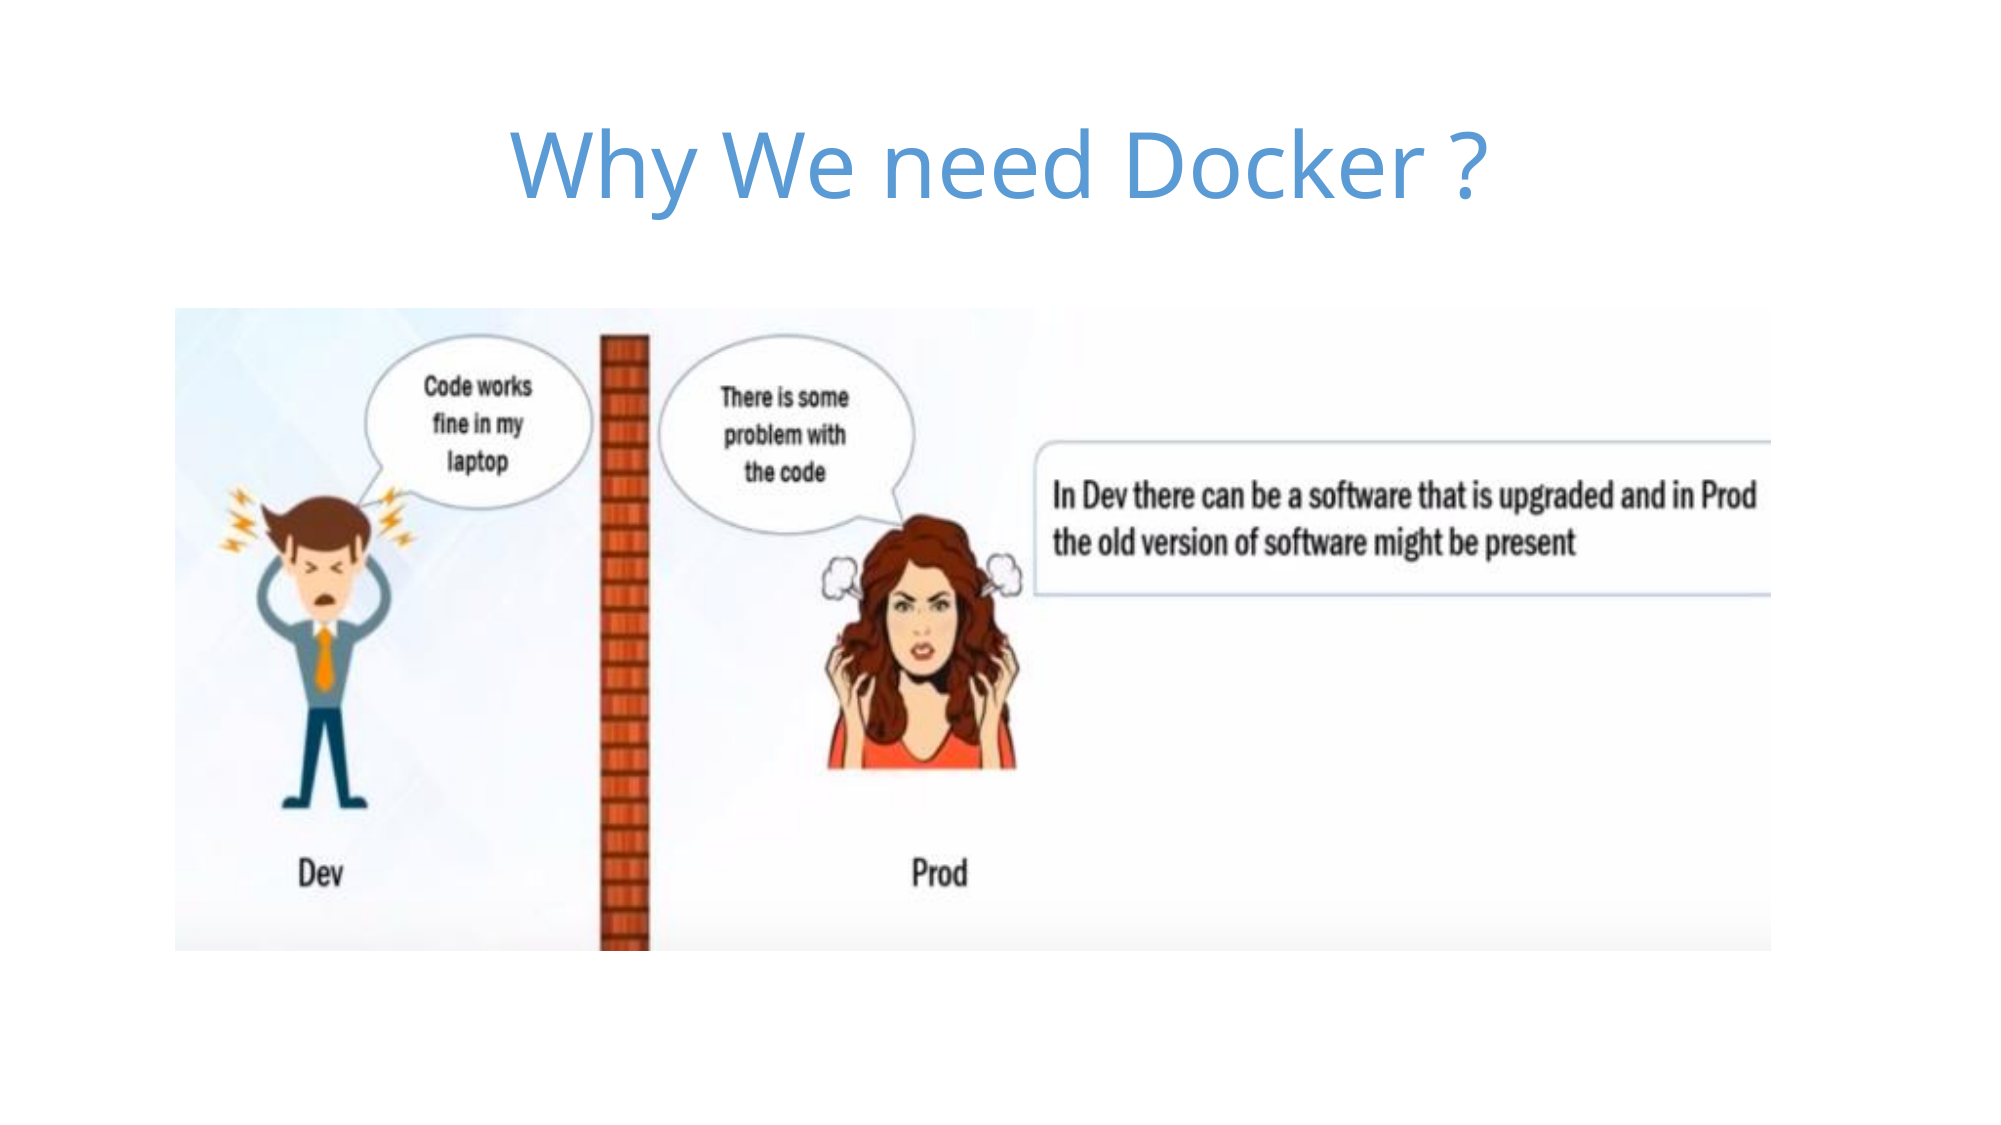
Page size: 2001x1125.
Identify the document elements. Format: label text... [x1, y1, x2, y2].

picture [175, 308, 1771, 951]
title Why We need Docker ? [137, 59, 1863, 278]
